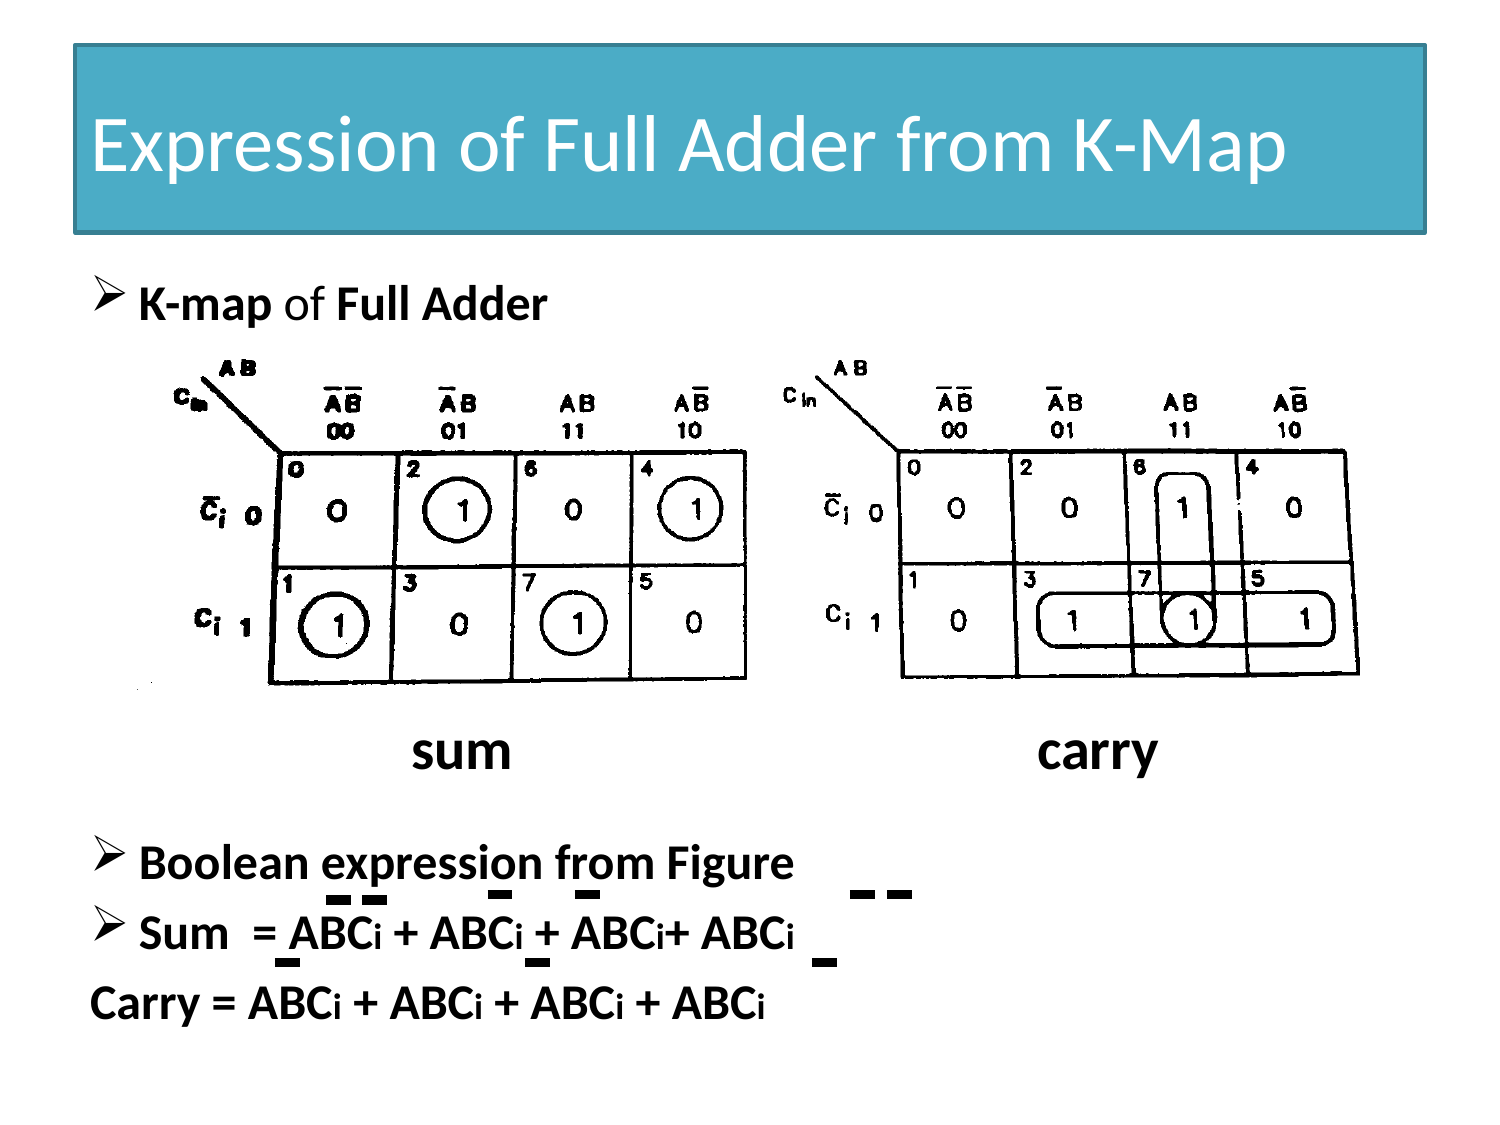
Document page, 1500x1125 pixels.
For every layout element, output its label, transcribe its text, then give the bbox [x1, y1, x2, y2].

title Expression of Full Adder from K-Map [73, 43, 1427, 235]
text_box sum [337, 713, 588, 789]
text_box carry [975, 713, 1222, 789]
picture [137, 337, 1426, 704]
list K-map of Full Adder Boolean expression from Figure Sum = ABCi + ABCi + ABCi+ ABCi Carry = ABCi + ABCi + ABCi + ABCi [75, 262, 1425, 1113]
